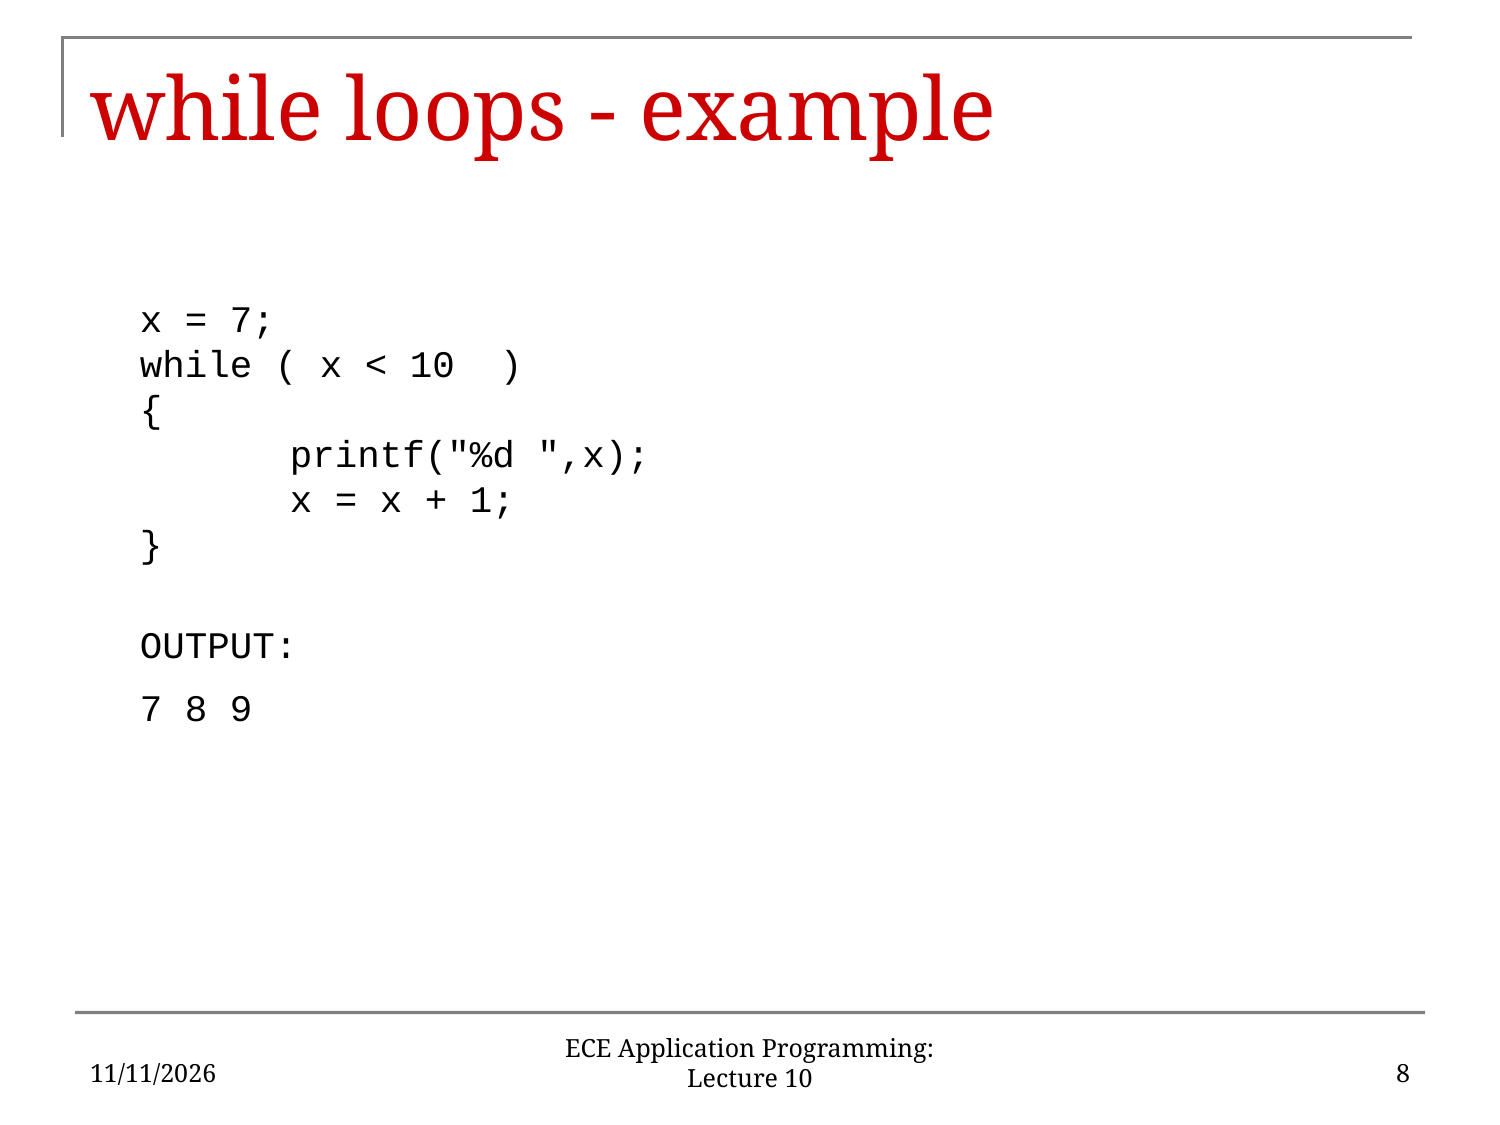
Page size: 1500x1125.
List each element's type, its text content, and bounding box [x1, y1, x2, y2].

text_box OUTPUT: 7 8 9 [125, 613, 1300, 737]
footer ECE Application Programming: Lecture 10 [512, 1024, 988, 1101]
text_box x = 7; while ( x < 10 ) { printf("%d ",x); x = x + 1; } [125, 287, 1300, 613]
slide_number 8 [1074, 1023, 1426, 1100]
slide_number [74, 1023, 426, 1100]
title while loops - example [75, 45, 1425, 163]
